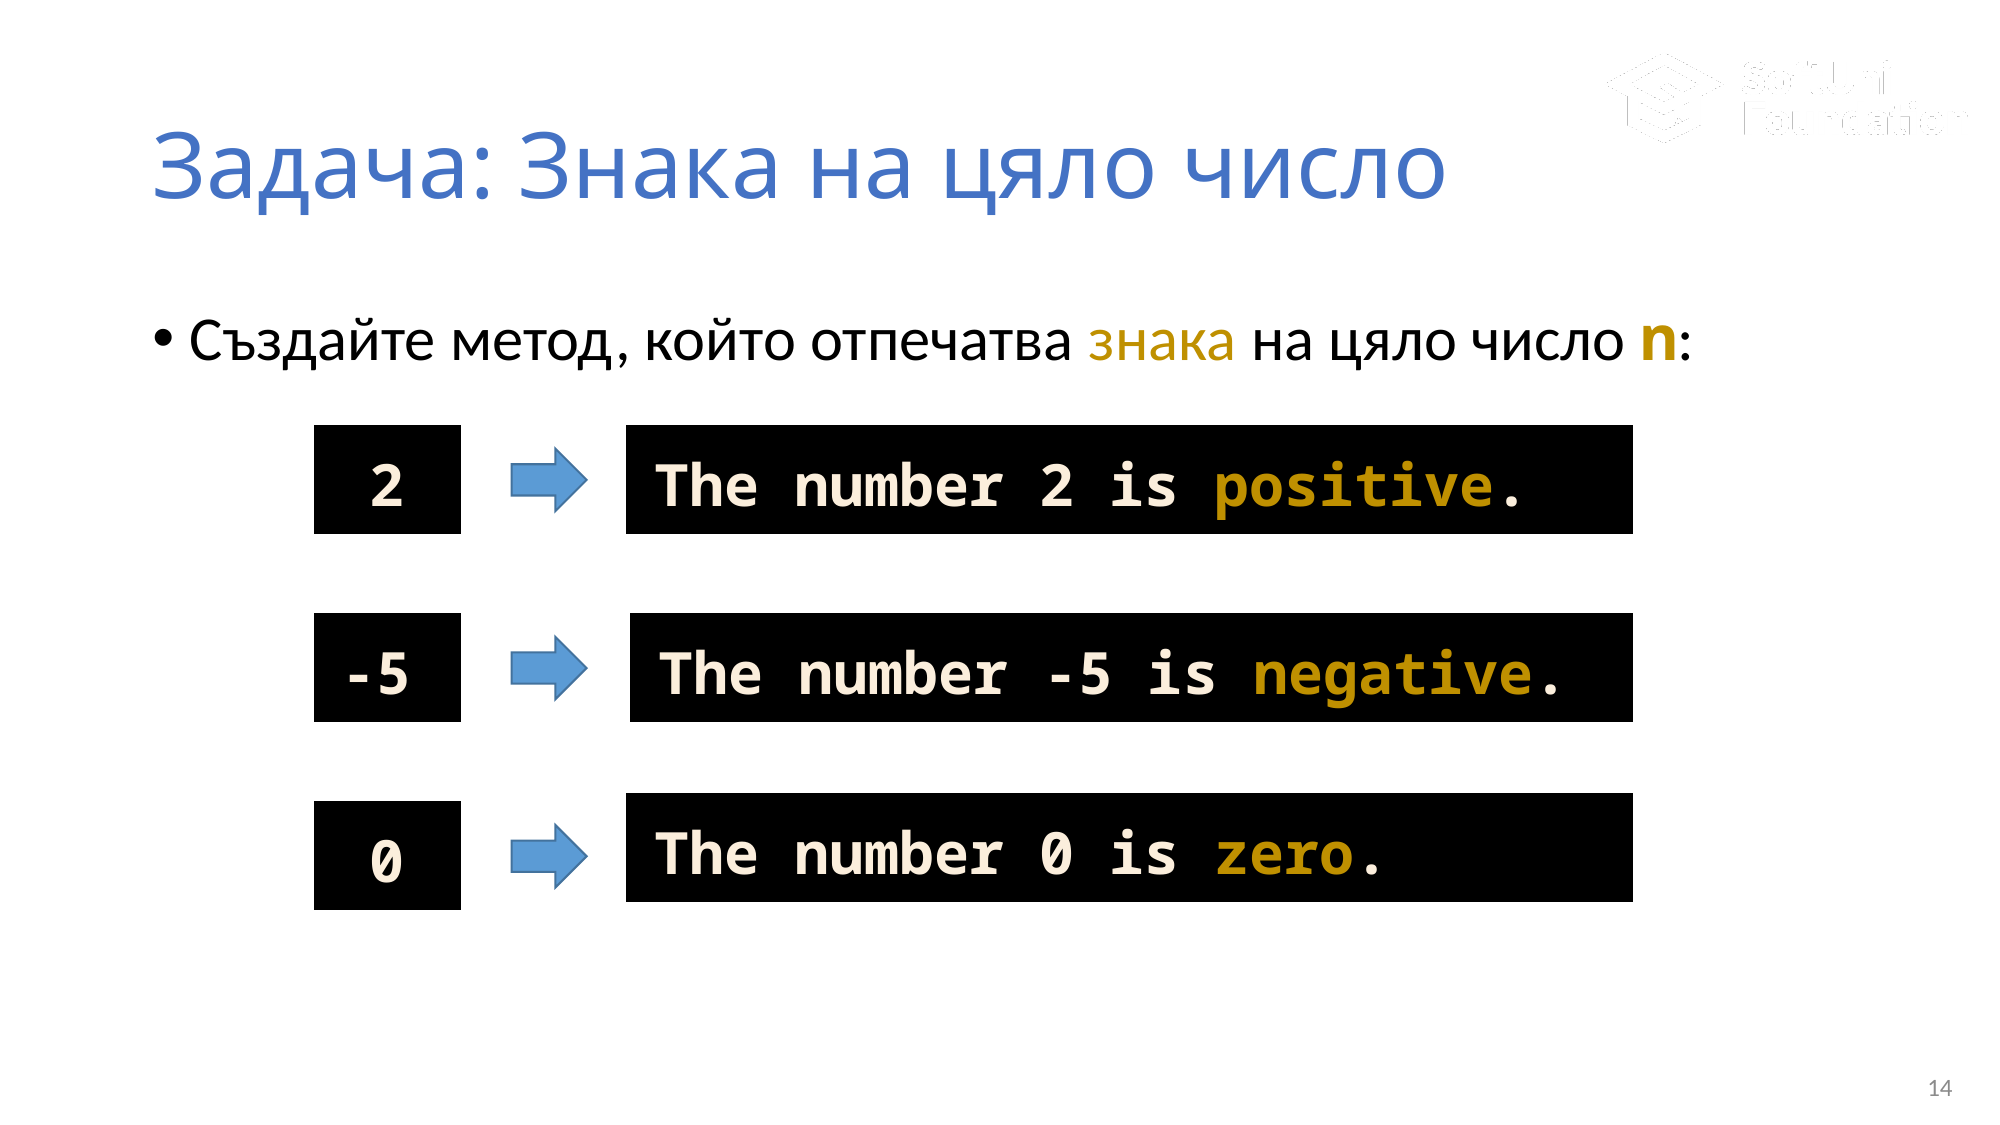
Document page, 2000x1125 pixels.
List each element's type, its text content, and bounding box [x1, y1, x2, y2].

text_box The number -5 is negative. [627, 610, 1636, 725]
text_box 2 [311, 422, 464, 537]
text_box [510, 446, 589, 514]
list Създайте метод, който отпечатва знака на цяло число n: [137, 299, 1862, 1014]
text_box -5 [311, 610, 464, 725]
picture [1604, 52, 1968, 143]
text_box [510, 634, 589, 702]
slide_number 14 [1897, 1070, 1968, 1103]
text_box 0 [311, 797, 464, 913]
text_box The number 0 is zero. [623, 790, 1636, 905]
title Задача: Знака на цяло число [137, 59, 1862, 278]
text_box [510, 822, 589, 890]
text_box The number 2 is positive. [623, 422, 1636, 537]
